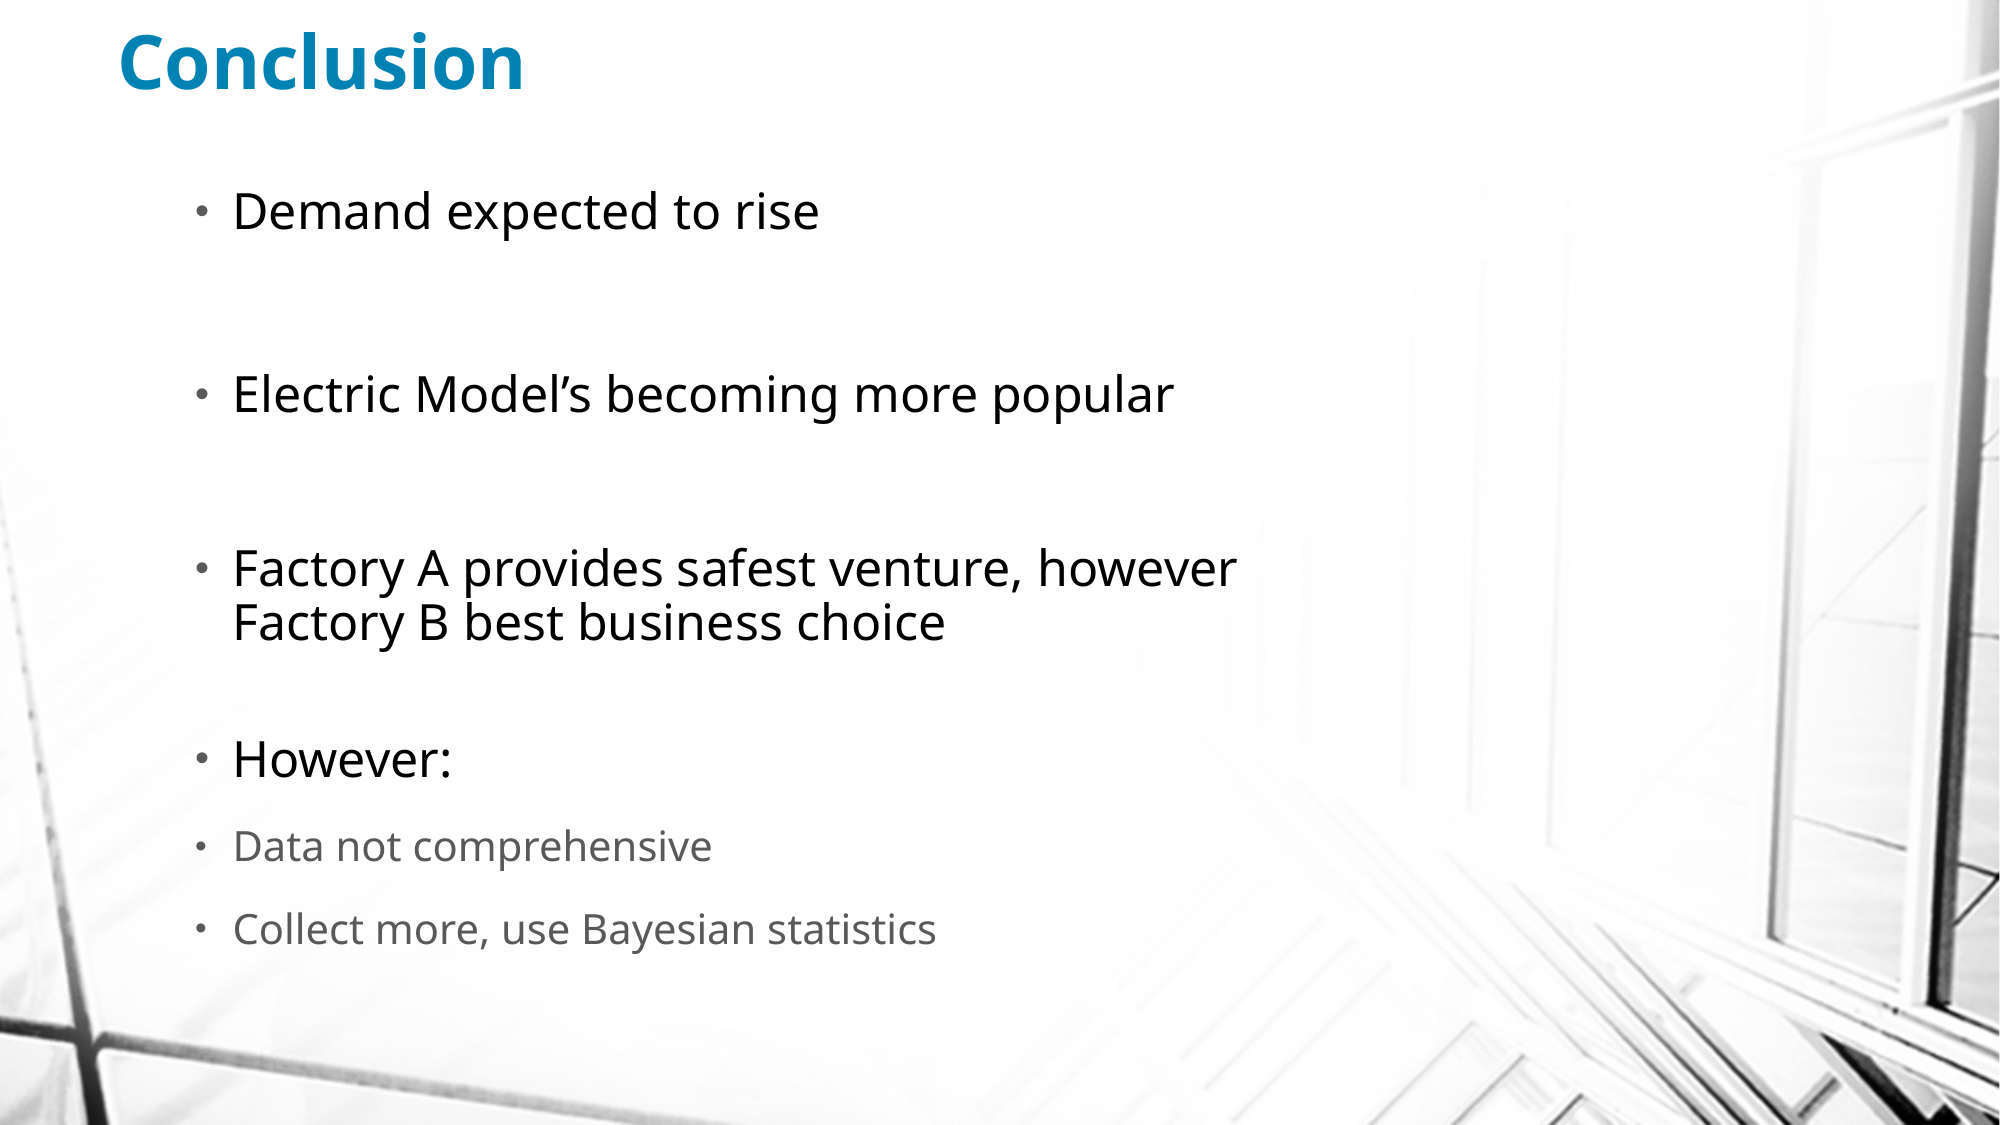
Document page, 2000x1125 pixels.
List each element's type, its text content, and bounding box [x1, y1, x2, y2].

picture [0, 0, 2000, 1125]
text_box Demand expected to rise Electric Model’s becoming more popular Factory A provides safest venture, however Factory B best business choice However: Data not comprehensive Collect more, use Bayesian statistics [172, 179, 1390, 1125]
title Conclusion [101, 0, 1527, 112]
